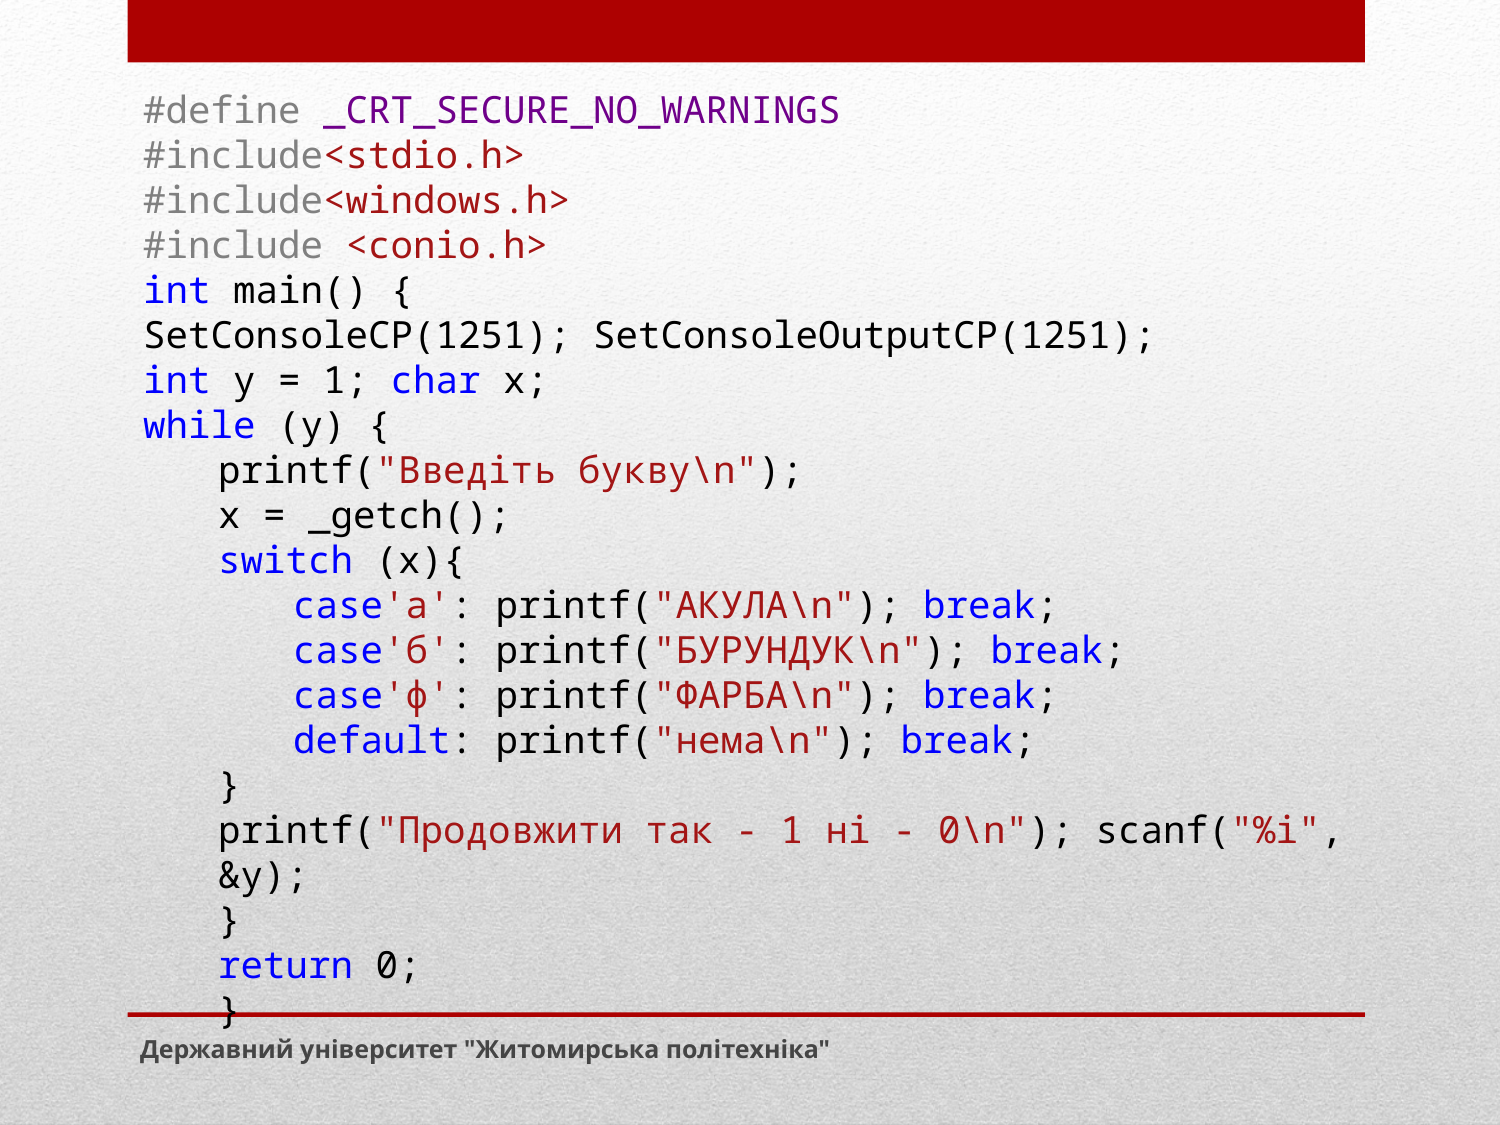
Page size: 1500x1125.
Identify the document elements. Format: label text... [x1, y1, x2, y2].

text_box #define _CRT_SECURE_NO_WARNINGS #include<stdio.h> #include<windows.h> #include <conio.h> int main() { SetConsoleCP(1251); SetConsoleOutputCP(1251); int y = 1; char x; while (y) { printf("Введіть букву\n"); x = _getch(); switch (x){ case'а': printf("АКУЛА\n"); break; case'б': printf("БУРУНДУК\n"); break; case'ф': printf("ФАРБА\n"); break; default: printf("нема\n"); break; } printf("Продовжити так - 1 ні - 0\n"); scanf("%i", &y); } return 0; } [128, 79, 1419, 1039]
footer Державний університет "Житомирська політехніка" [125, 1018, 925, 1079]
